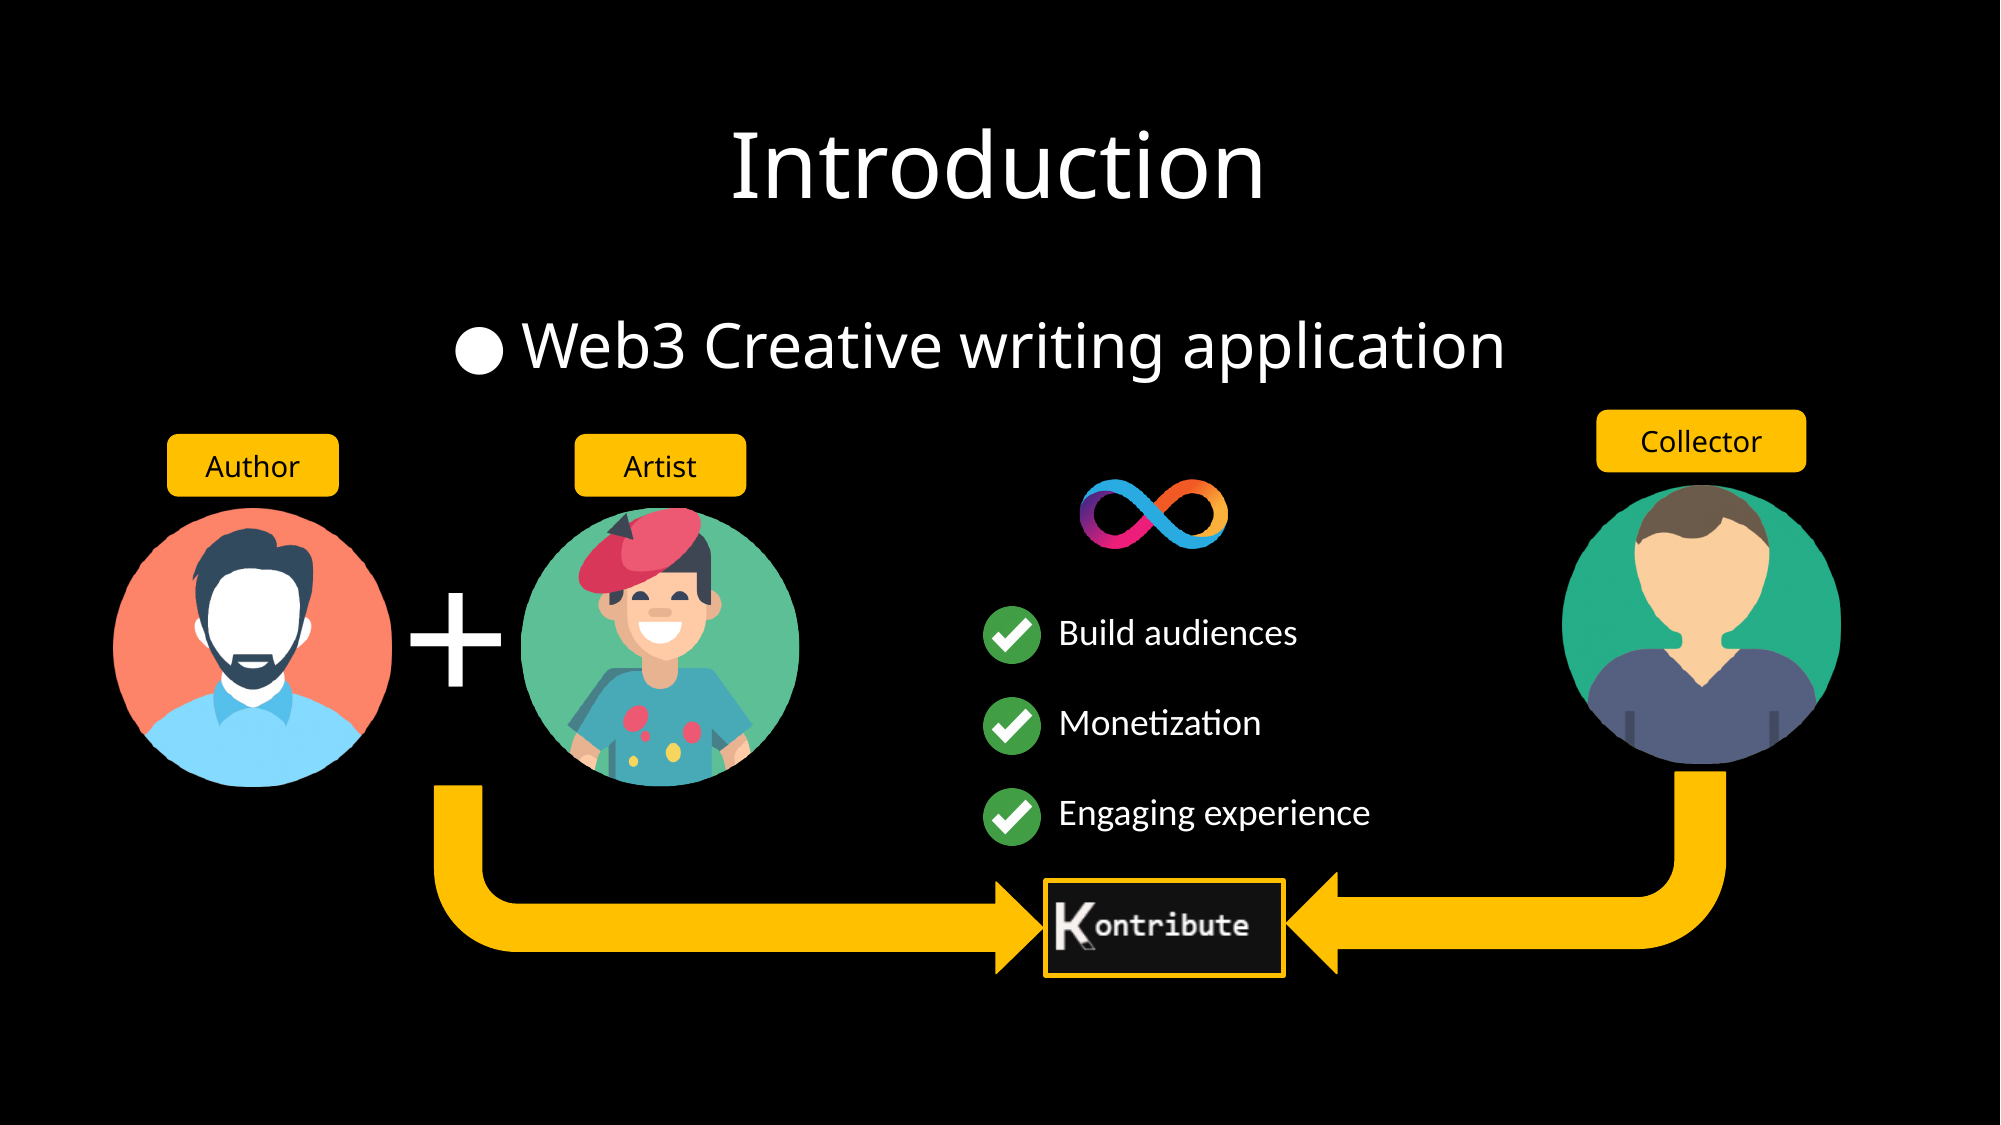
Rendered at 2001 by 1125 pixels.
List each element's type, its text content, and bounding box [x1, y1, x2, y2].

text_box Artist [575, 434, 746, 496]
picture [981, 785, 1044, 848]
picture [1562, 485, 1841, 764]
picture [521, 507, 800, 787]
picture [1076, 434, 1232, 590]
text_box Build audiences Monetization Engaging experience [968, 592, 1394, 848]
text_box Web3 Creative writing application [185, 290, 1769, 396]
picture [981, 694, 1044, 757]
picture [1047, 882, 1282, 974]
title Introduction [137, 59, 1863, 278]
text_box + [391, 488, 563, 759]
text_box [1286, 772, 1726, 974]
picture [113, 507, 393, 787]
text_box [434, 786, 1042, 974]
text_box Author [167, 434, 339, 496]
text_box Collector [1597, 410, 1806, 472]
picture [981, 603, 1044, 666]
